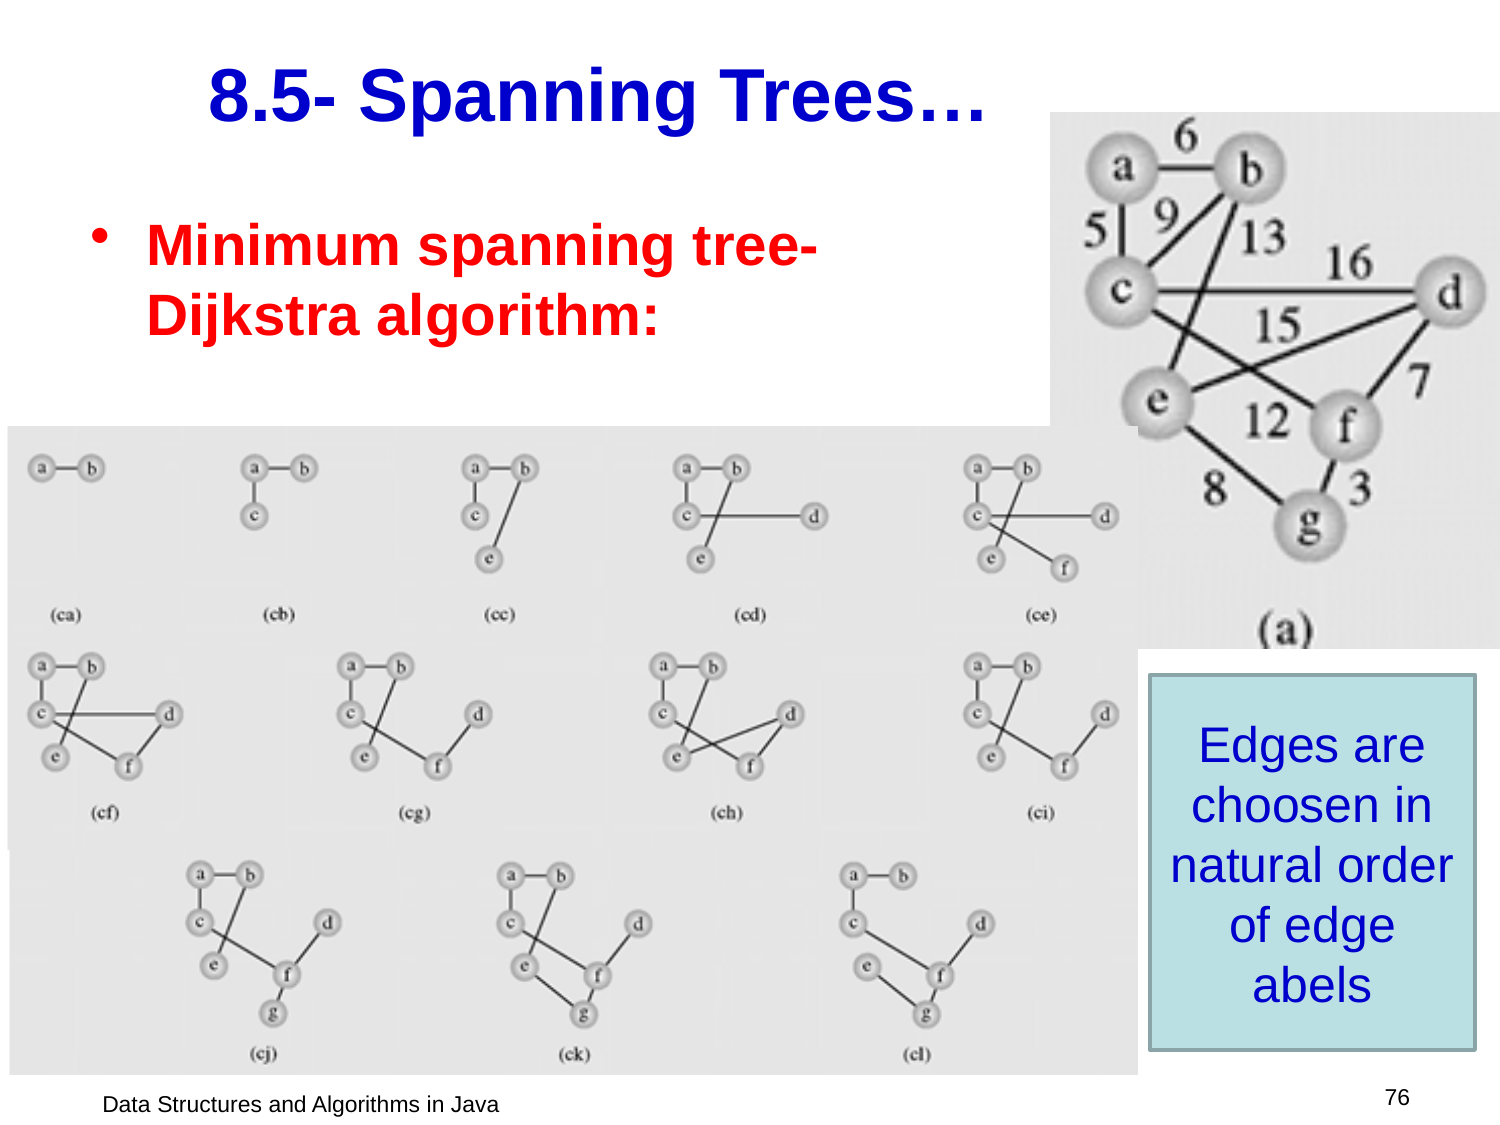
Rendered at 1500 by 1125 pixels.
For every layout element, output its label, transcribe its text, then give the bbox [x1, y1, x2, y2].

text_box Edges are choosen in natural order of edge abels [1148, 673, 1477, 1052]
slide_number 76 [1312, 1074, 1426, 1113]
picture [5, 112, 1500, 1076]
list Minimum spanning tree- Dijkstra algorithm: [74, 199, 938, 388]
title 8.5- Spanning Trees… [74, 44, 1126, 138]
